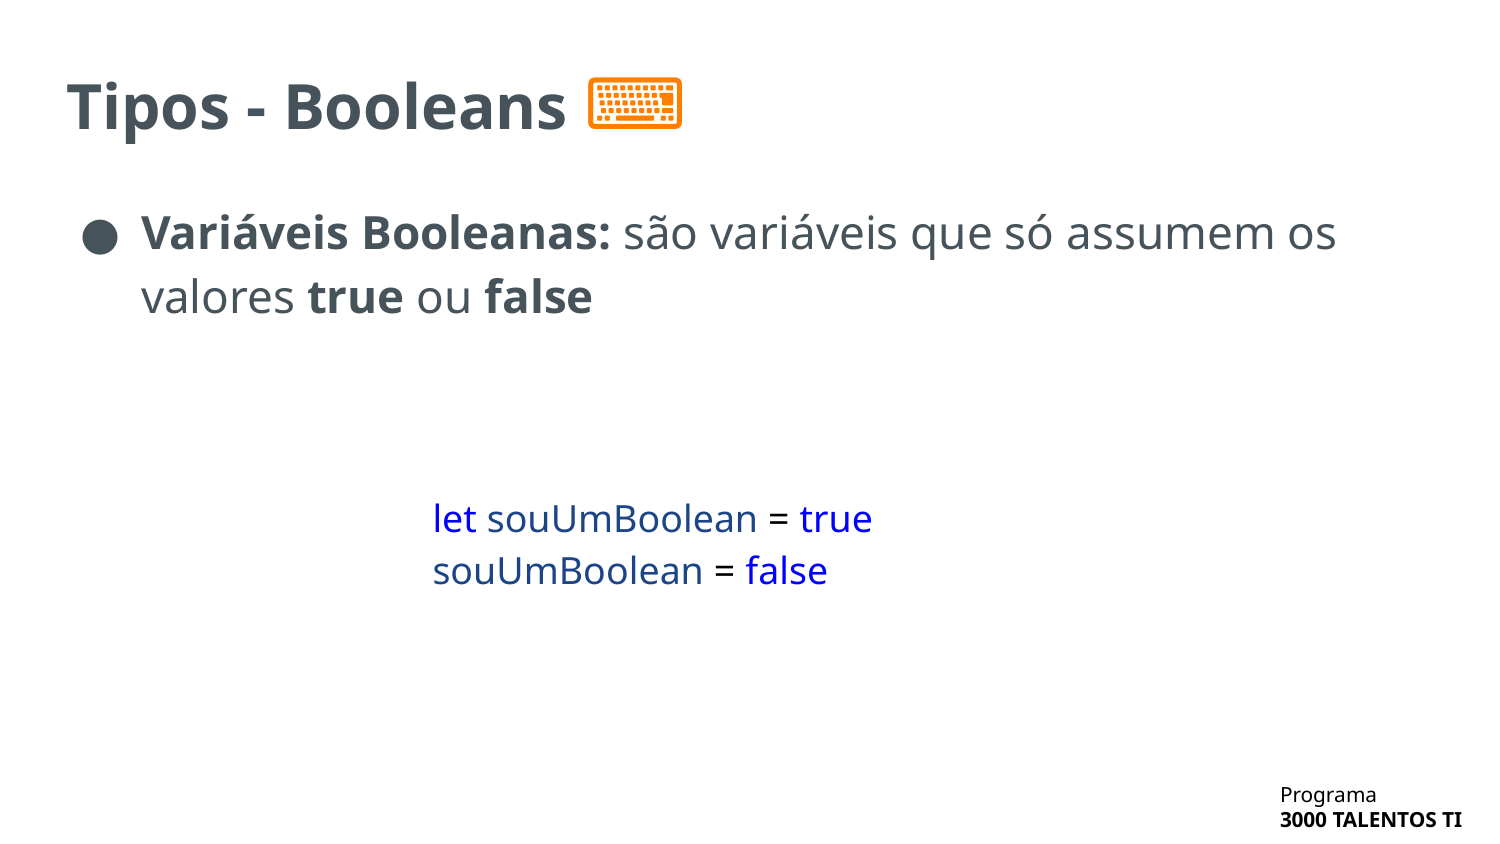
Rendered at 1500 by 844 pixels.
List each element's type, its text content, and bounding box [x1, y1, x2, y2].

title Tipos - Booleans ⌨️ [51, 20, 1336, 182]
text_box let souUmBoolean = true souUmBoolean = false [417, 473, 1006, 607]
subtitle Variáveis Booleanas: são variáveis que só assumem os valores true ou false [51, 181, 1416, 763]
